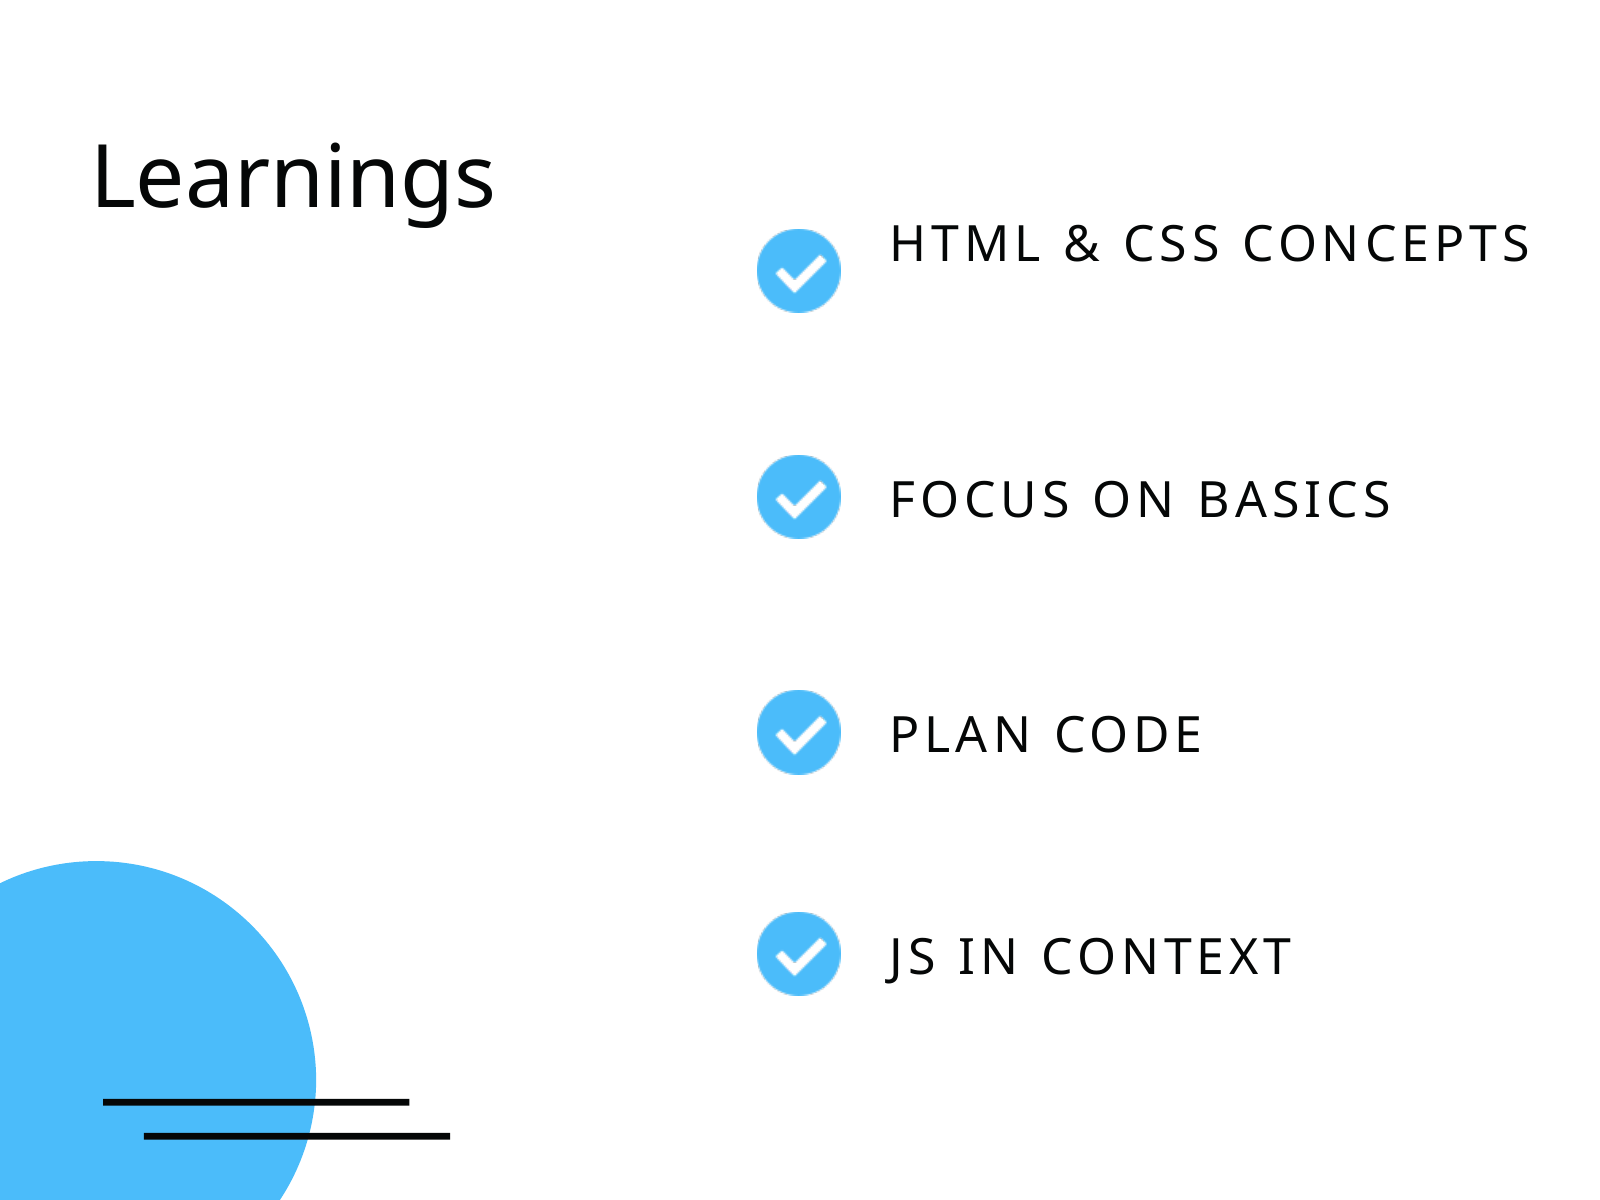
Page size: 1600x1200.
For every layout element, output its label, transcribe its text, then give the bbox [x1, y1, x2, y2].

text_box HTML & CSS CONCEPTS [889, 211, 1533, 272]
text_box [0, 859, 451, 1200]
text_box FOCUS ON BASICS [889, 467, 1545, 528]
text_box Learnings [89, 119, 604, 225]
picture [756, 912, 841, 997]
text_box JS IN CONTEXT [889, 924, 1533, 985]
picture [756, 455, 841, 540]
picture [756, 228, 841, 313]
picture [756, 690, 841, 775]
text_box PLAN CODE [889, 702, 1533, 763]
